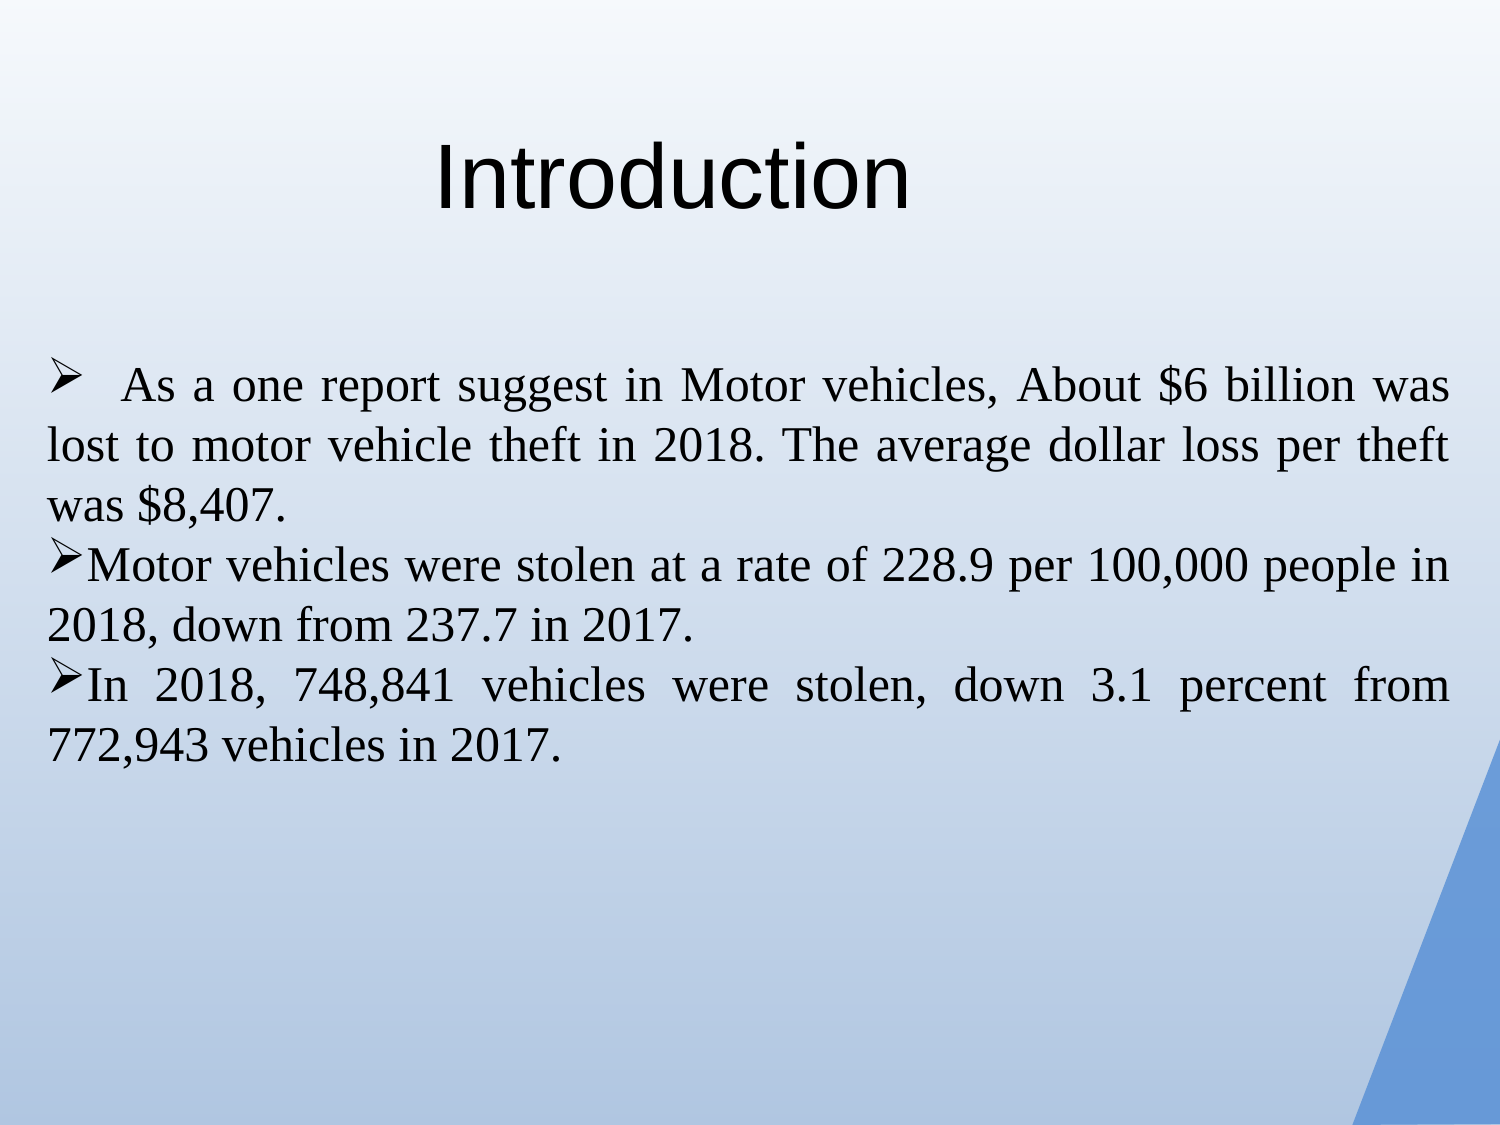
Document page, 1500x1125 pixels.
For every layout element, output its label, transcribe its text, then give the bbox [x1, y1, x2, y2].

text_box Introduction [269, 117, 1078, 223]
text_box As a one report suggest in Motor vehicles, About $6 billion was lost to motor vehicle theft in 2018. The average dollar loss per theft was $8,407. Motor vehicles were stolen at a rate of 228.9 per 100,000 people in 2018, down from 237.7 in 2017. In 2018, 748,841 vehicles were stolen, down 3.1 percent from 772,943 vehicles in 2017. [46, 351, 1451, 786]
text_box [1352, 739, 1500, 1125]
